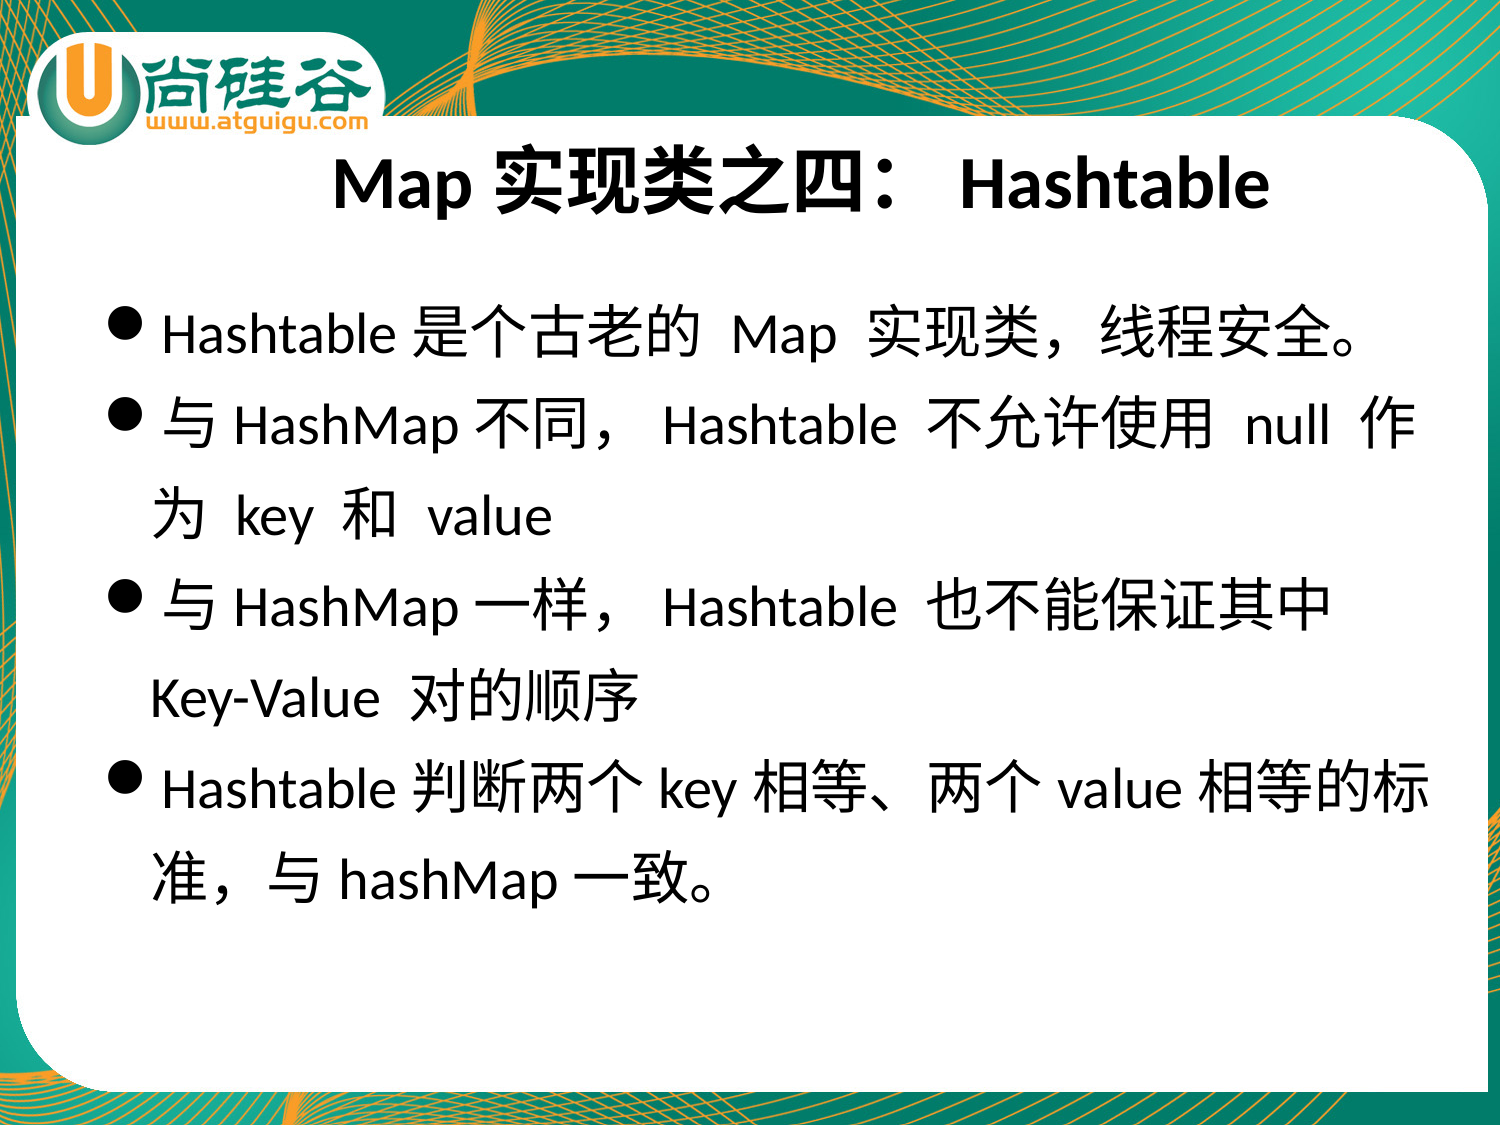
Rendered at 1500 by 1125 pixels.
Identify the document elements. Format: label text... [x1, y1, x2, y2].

title Map实现类之四：Hashtable [312, 90, 1291, 267]
picture [0, 0, 1500, 1125]
text_box Hashtable是个古老的 Map 实现类，线程安全。 与HashMap不同，Hashtable 不允许使用 null 作为 key 和 value 与HashMap一样，Hashtable 也不能保证其中 Key-Value 对的顺序 Hashtable判断两个key相等、两个value相等的标准，与hashMap一致。 [88, 267, 1447, 919]
